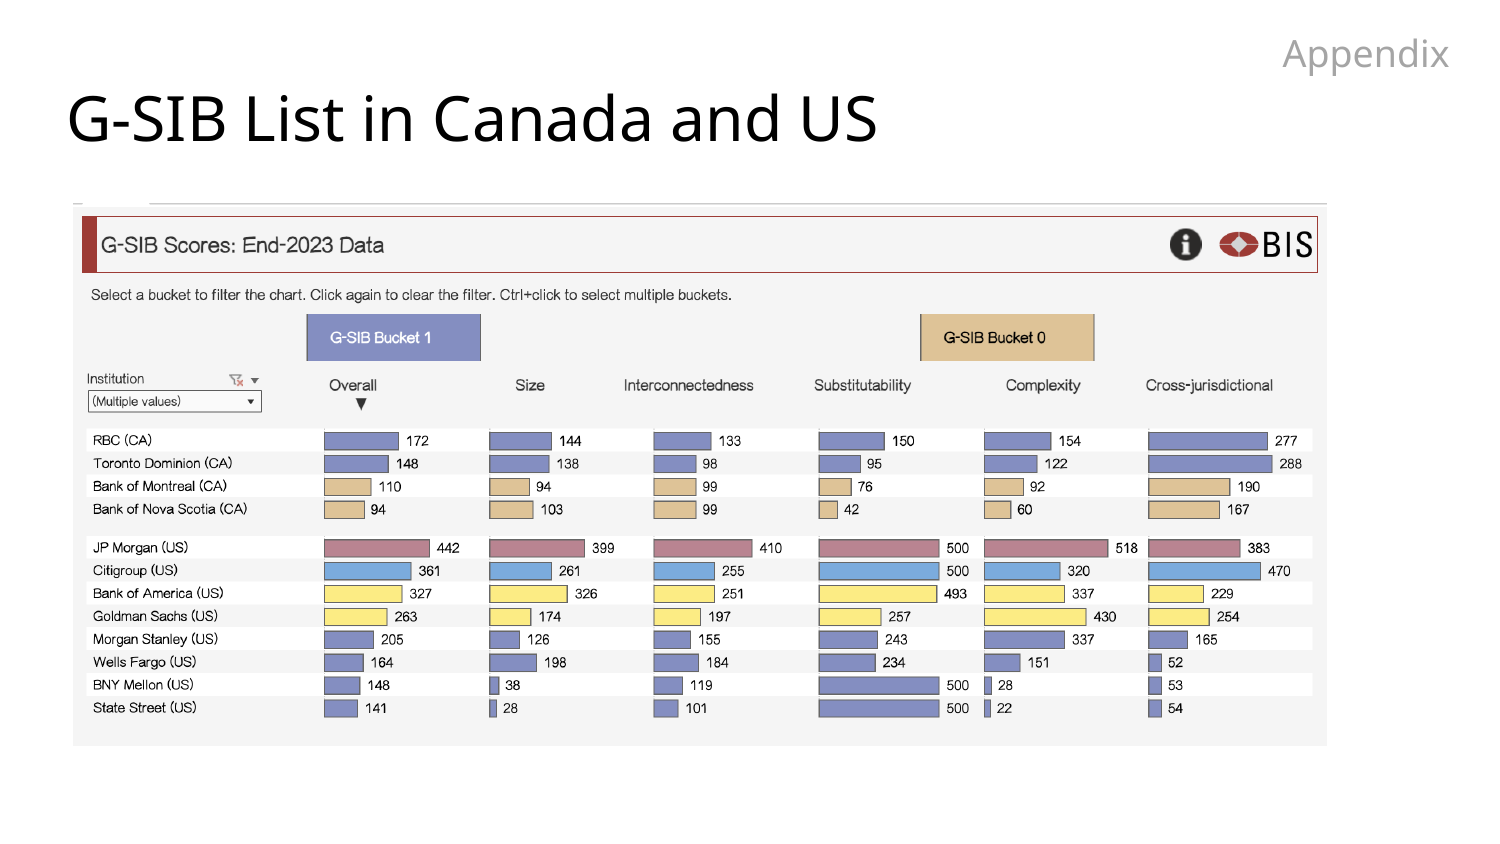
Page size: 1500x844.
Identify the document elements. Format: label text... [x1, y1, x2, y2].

text_box Appendix [1268, 22, 1465, 83]
title G-SIB List in Canada and US [51, 72, 1449, 167]
picture [51, 203, 1327, 746]
